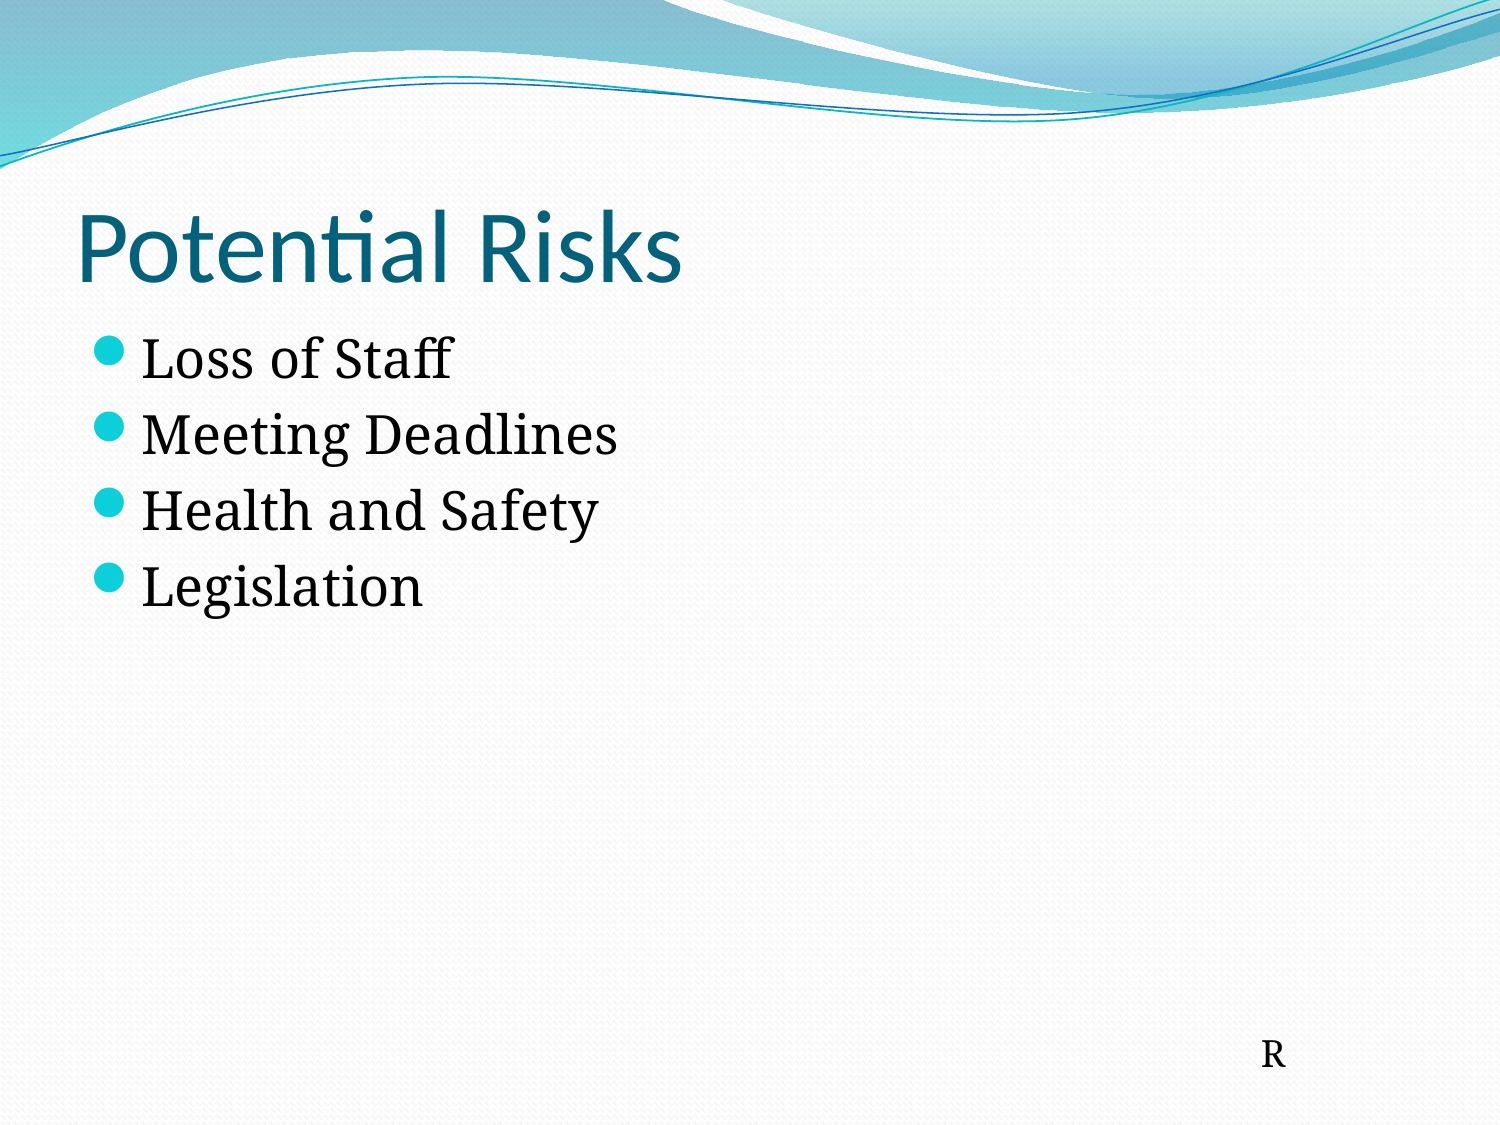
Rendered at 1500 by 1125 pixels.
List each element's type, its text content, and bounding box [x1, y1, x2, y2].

list Loss of Staff Meeting Deadlines Health and Safety Legislation [75, 317, 1425, 1038]
text_box R [1246, 1023, 1424, 1083]
title Potential Risks [75, 115, 1425, 303]
